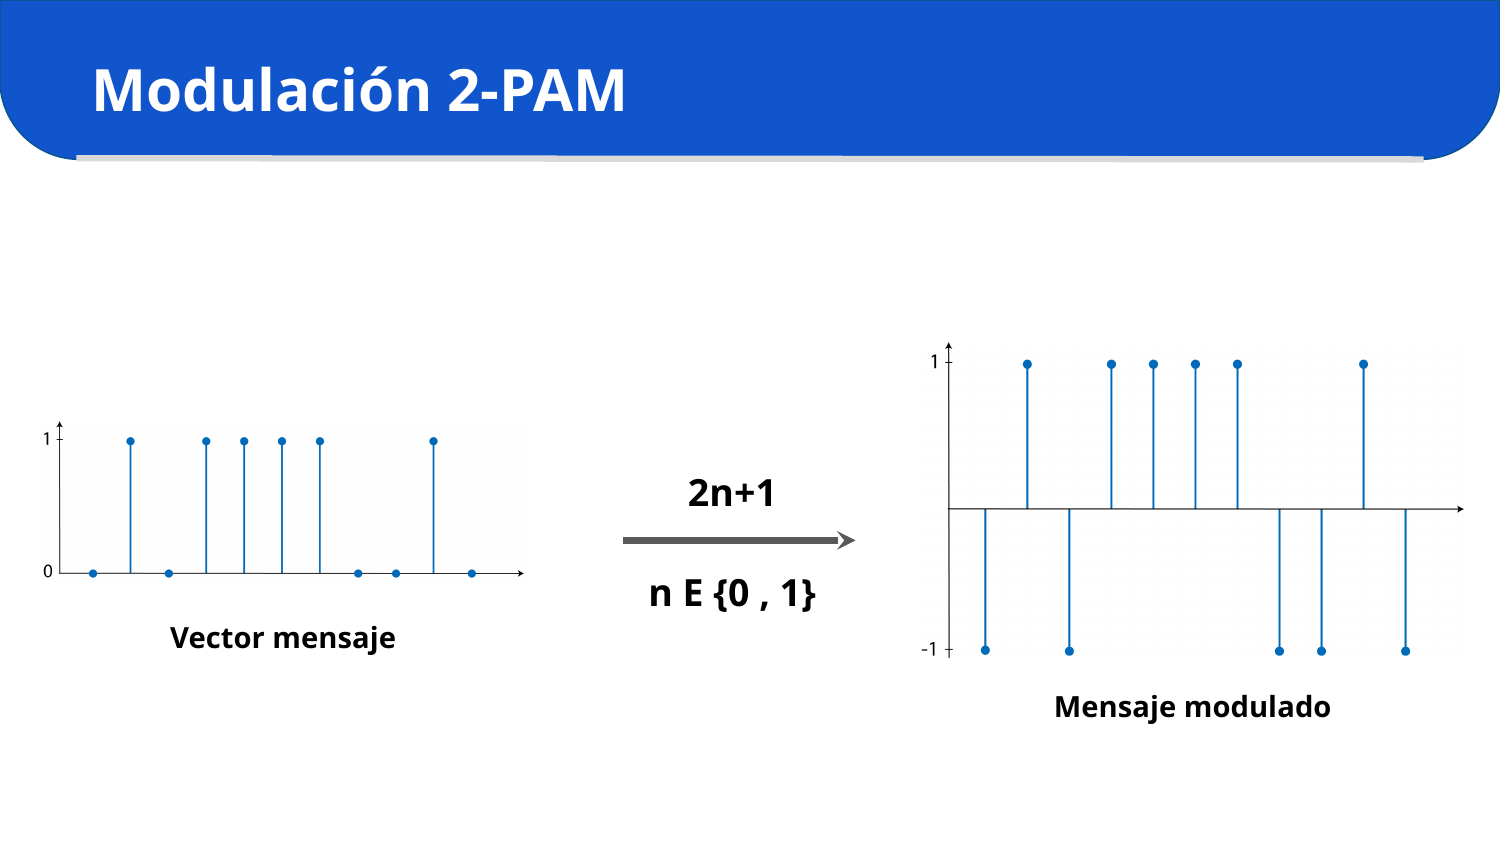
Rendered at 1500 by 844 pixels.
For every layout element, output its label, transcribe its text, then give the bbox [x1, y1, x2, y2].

text_box 2n+1 [606, 462, 859, 520]
text_box Mensaje modulado [1021, 677, 1364, 735]
text_box Modulación 2-PAM [0, 0, 1500, 160]
picture [42, 421, 524, 582]
text_box n E {0 , 1} [606, 562, 859, 620]
text_box Vector mensaje [136, 608, 431, 665]
picture [921, 341, 1465, 662]
